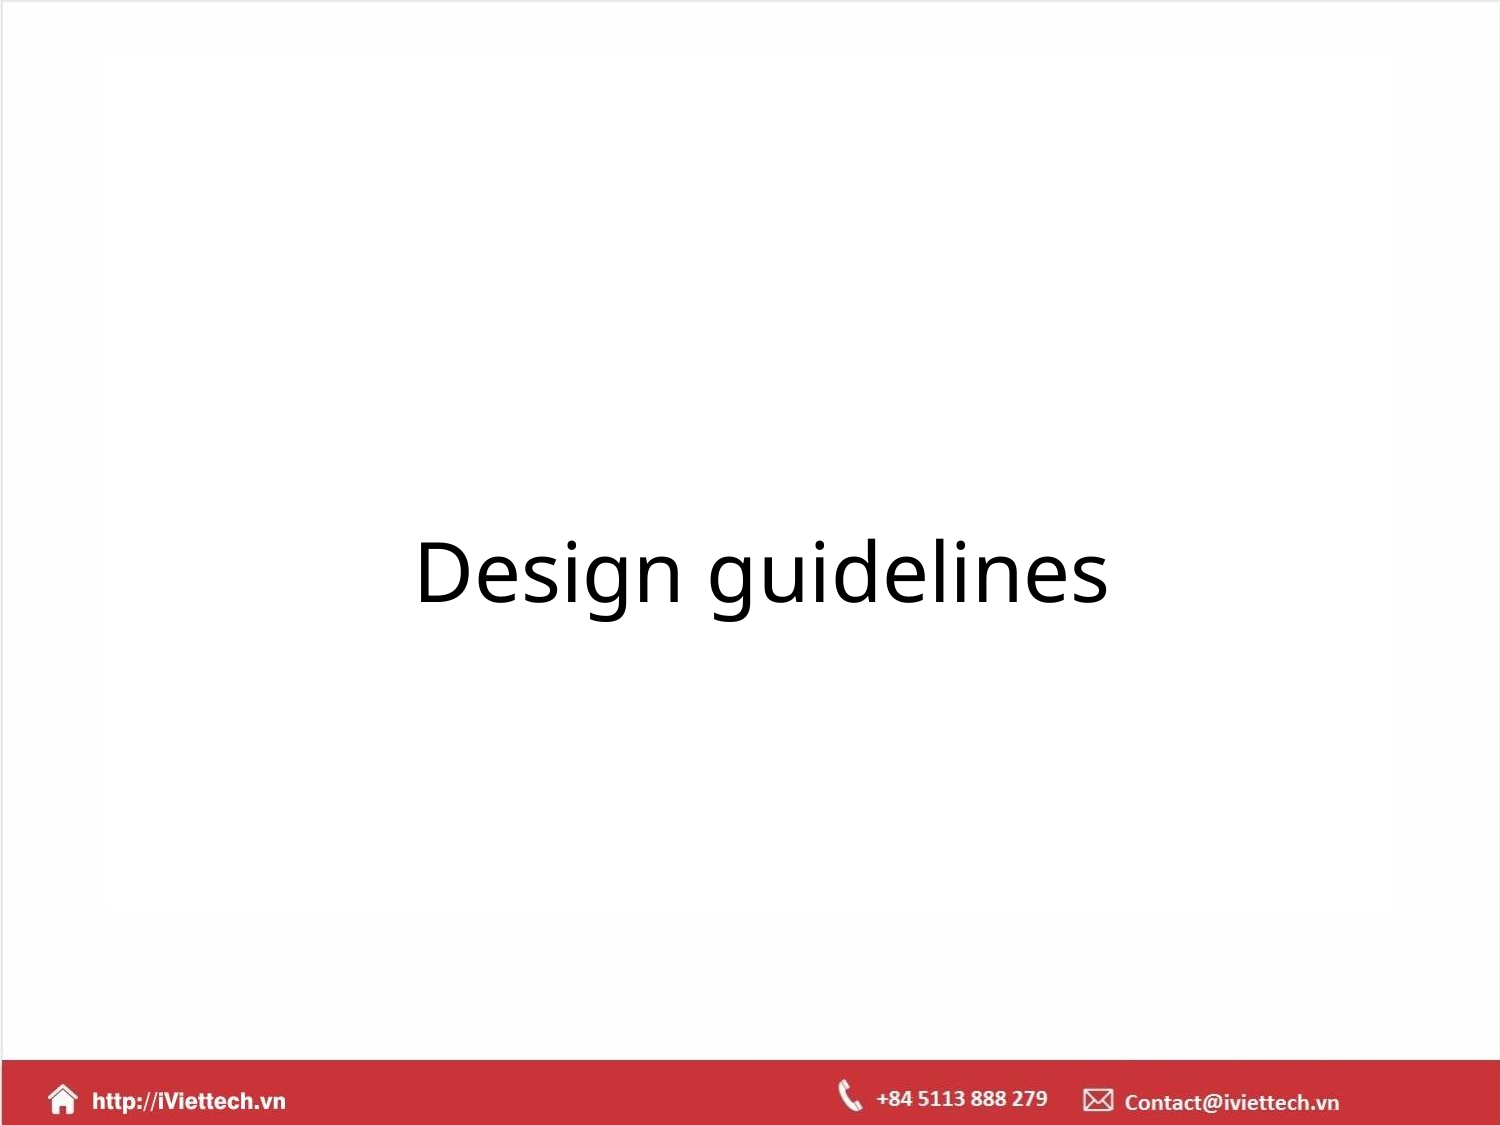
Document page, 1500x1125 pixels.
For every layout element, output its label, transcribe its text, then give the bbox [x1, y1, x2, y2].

picture [0, 0, 1500, 1125]
title Design guidelines [87, 474, 1438, 663]
